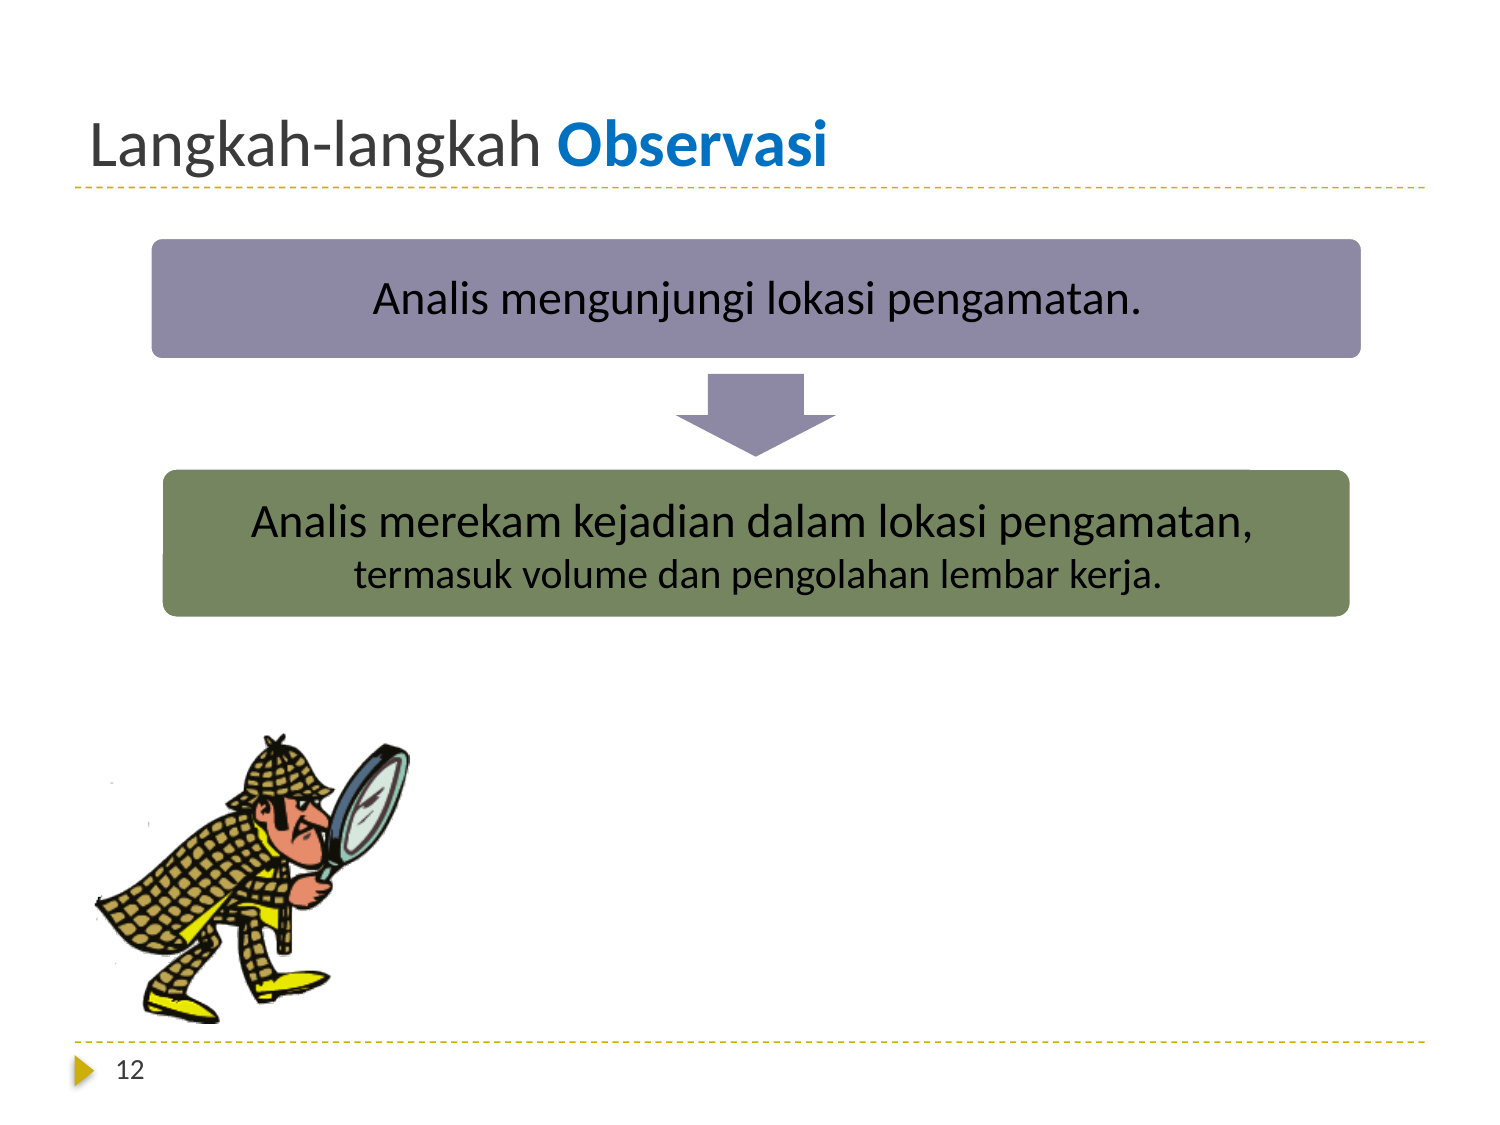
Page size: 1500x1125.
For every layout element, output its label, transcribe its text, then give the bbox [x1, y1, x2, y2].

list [149, 237, 1363, 688]
title Langkah-langkah Observasi [75, 24, 1425, 188]
slide_number 12 [100, 1042, 426, 1103]
picture [87, 712, 410, 1024]
